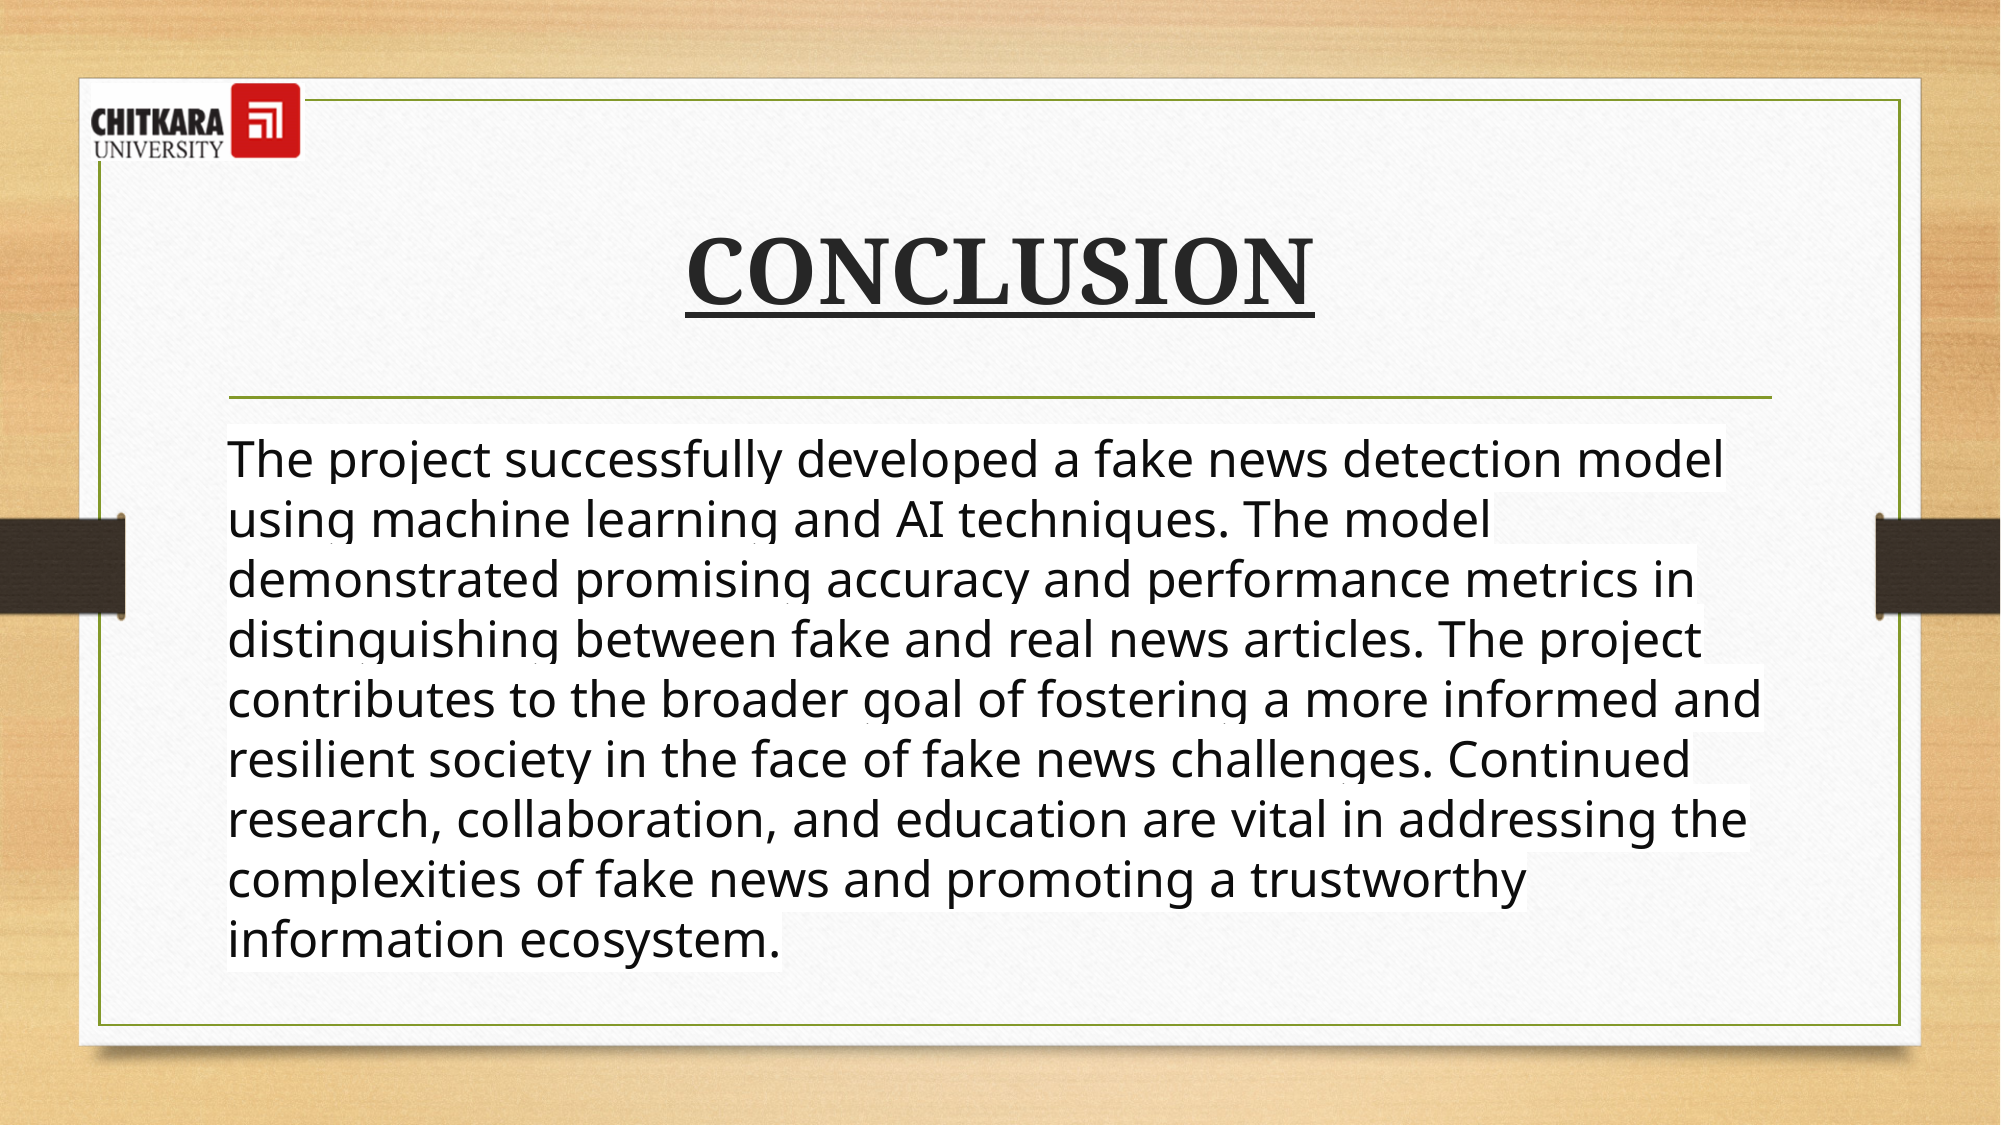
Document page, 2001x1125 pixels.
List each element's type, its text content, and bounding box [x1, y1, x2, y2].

list The project successfully developed a fake news detection model using machine learning and AI techniques. The model demonstrated promising accuracy and performance metrics in distinguishing between fake and real news articles. The project contributes to the broader goal of fostering a more informed and resilient society in the face of fake news challenges. Continued research, collaboration, and education are vital in addressing the complexities of fake news and promoting a trustworthy information ecosystem. [212, 419, 1788, 964]
picture [0, 0, 2001, 1125]
title CONCLUSION [212, 161, 1788, 375]
